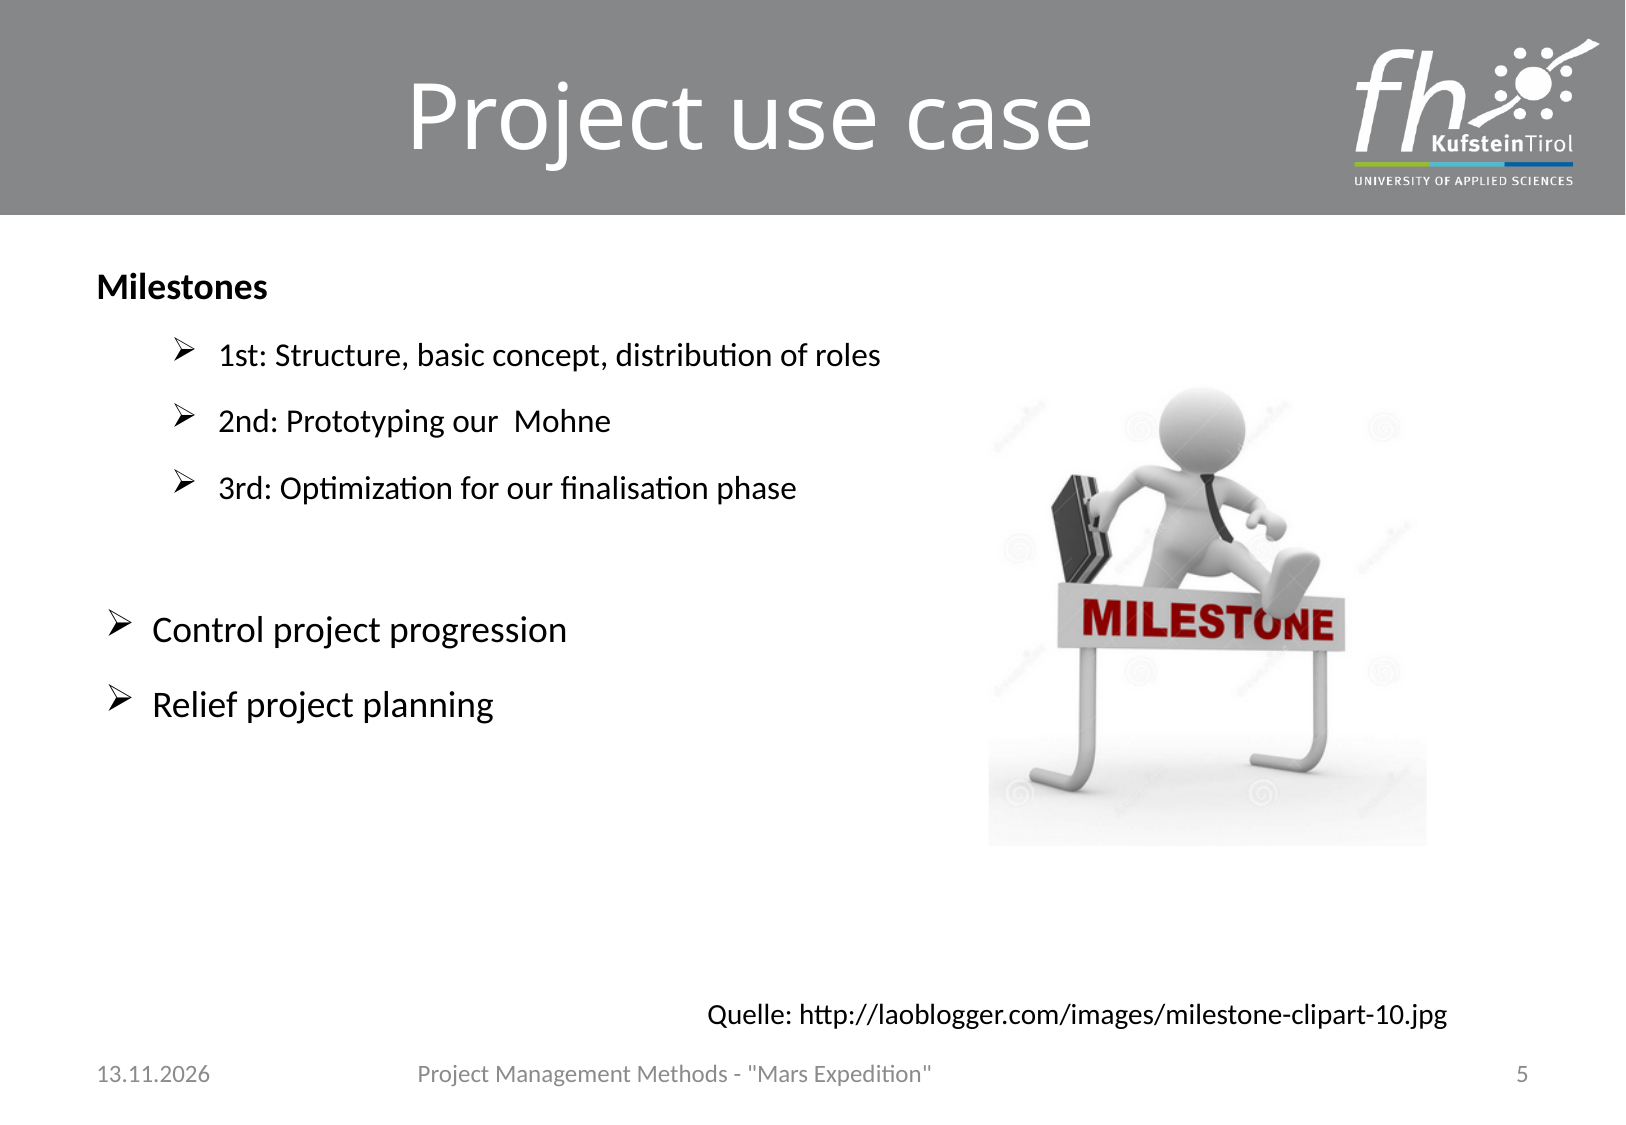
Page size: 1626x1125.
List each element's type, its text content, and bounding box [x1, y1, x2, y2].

list Milestones 1st: Structure, basic concept, distribution of roles 2nd: Prototyping our Mohne 3rd: Optimization for our finalisation phase Control project progression Relief project planning [81, 231, 1544, 1005]
slide_number 5 [1355, 1042, 1544, 1103]
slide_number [81, 1042, 246, 1103]
title Project use case [19, 19, 1482, 207]
picture [988, 361, 1427, 847]
text_box Quelle: http://laoblogger.com/images/milestone-clipart-10.jpg [692, 987, 1482, 1038]
footer Project Management Methods - "Mars Expedition" [280, 1042, 1070, 1103]
picture [0, 0, 1626, 215]
